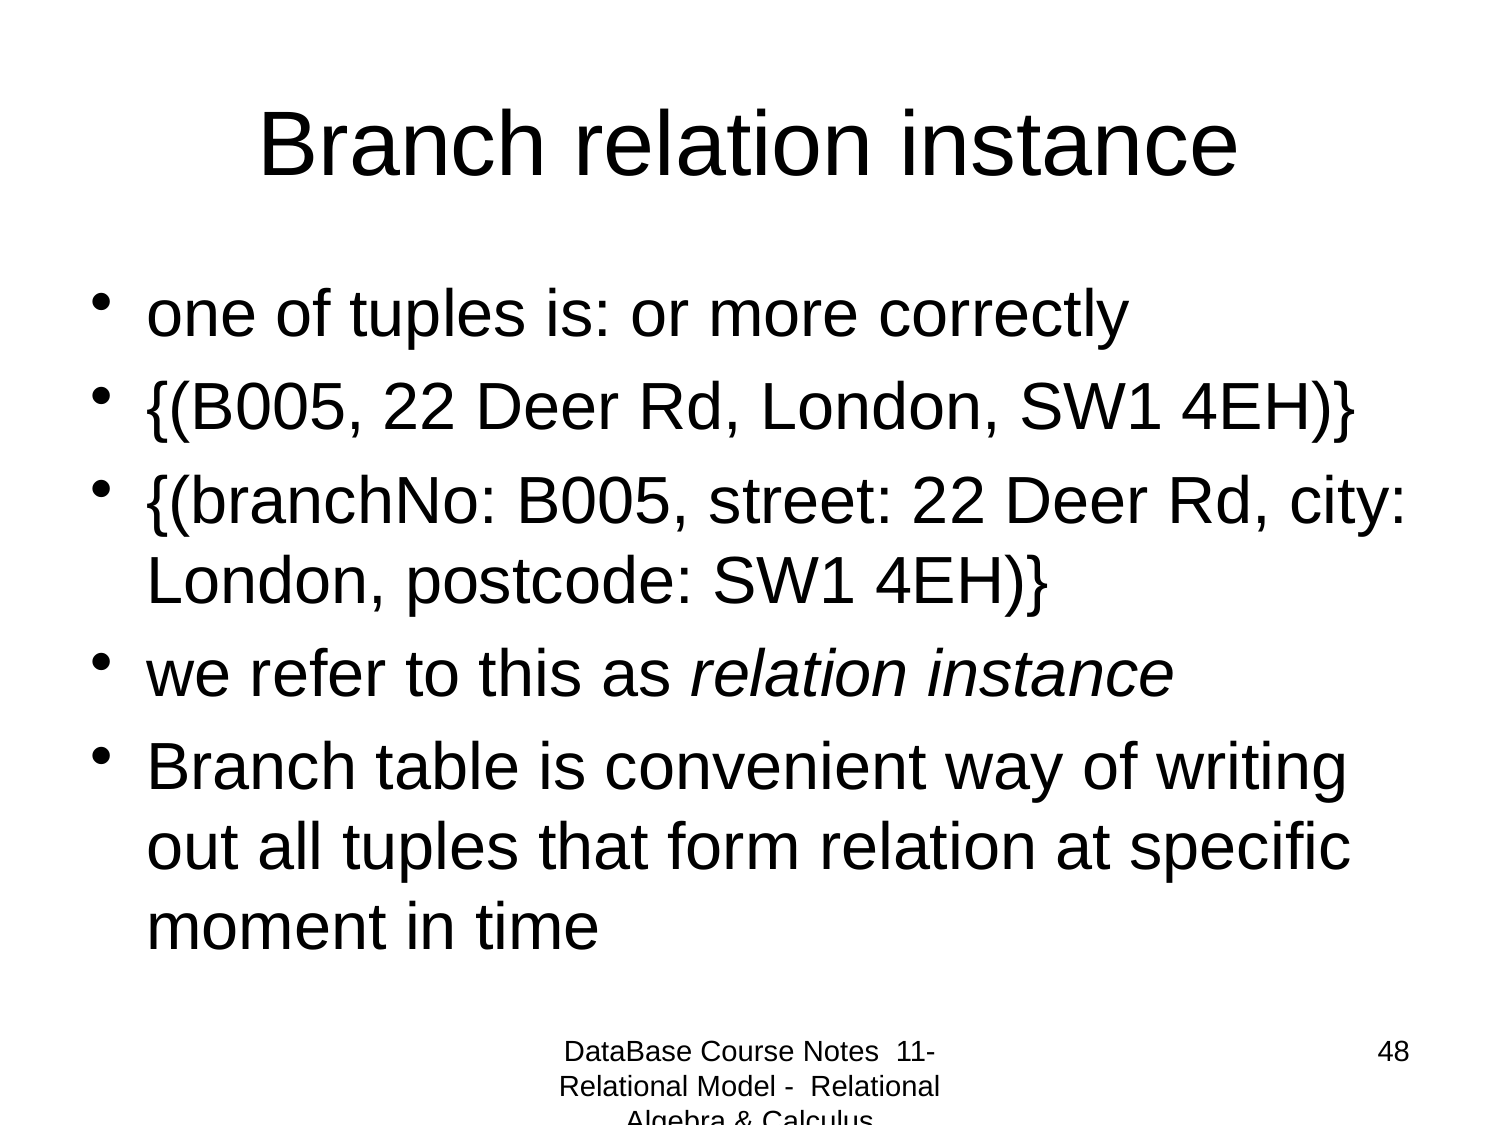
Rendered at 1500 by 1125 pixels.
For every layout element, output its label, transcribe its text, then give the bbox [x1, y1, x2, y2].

list one of tuples is: or more correctly {(B005, 22 Deer Rd, London, SW1 4EH)} {(branchNo: B005, street: 22 Deer Rd, city: London, postcode: SW1 4EH)} we refer to this as relation instance Branch table is convenient way of writing out all tuples that form relation at specific moment in time [74, 262, 1426, 1006]
footer DataBase Course Notes 11- Relational Model - Relational Algebra & Calculus [512, 1024, 988, 1103]
title Branch relation instance [74, 44, 1426, 233]
slide_number 48 [1074, 1024, 1426, 1103]
